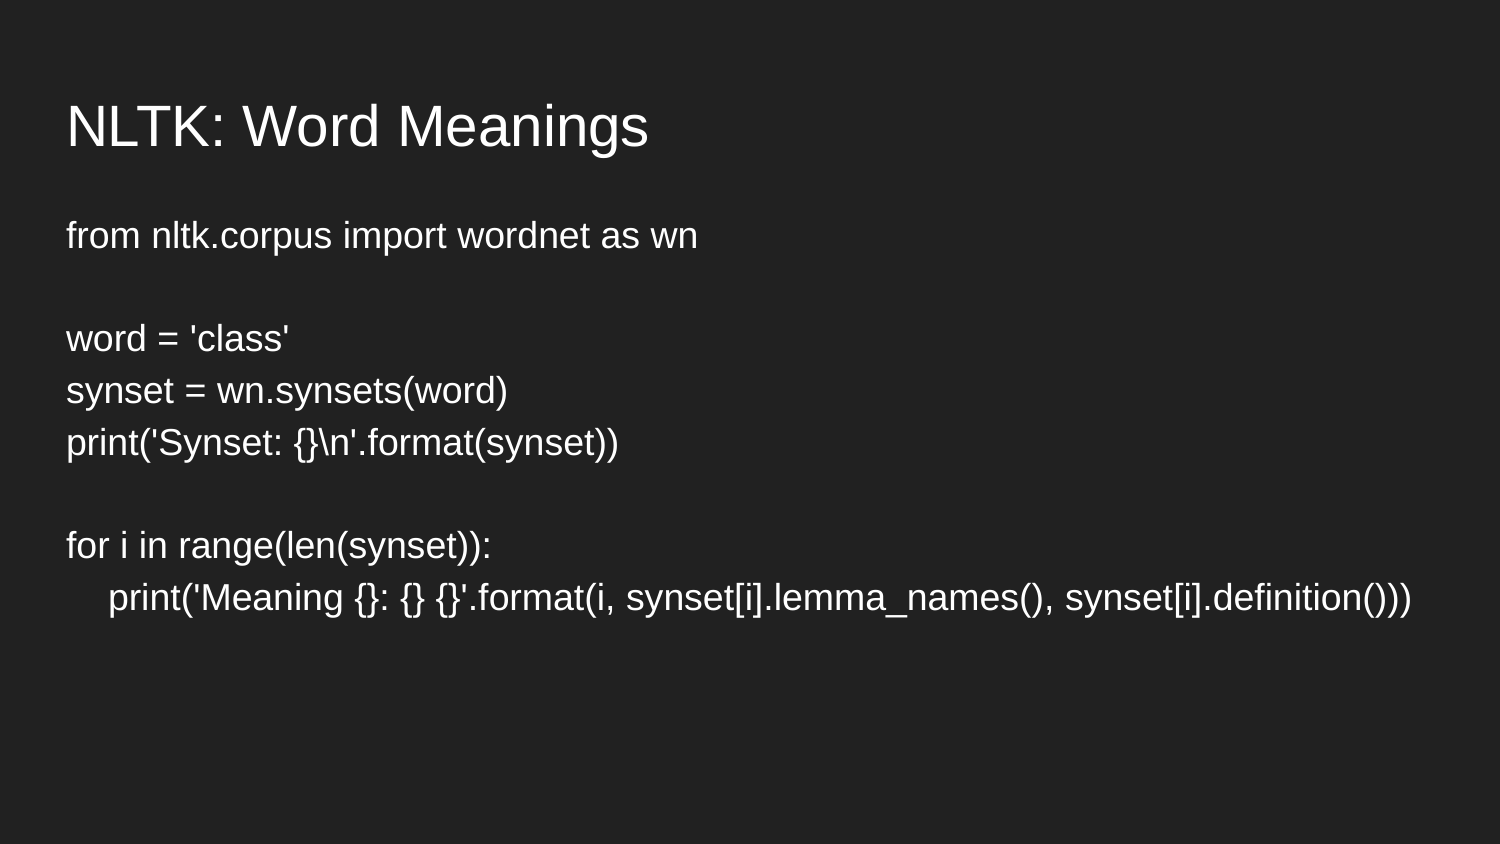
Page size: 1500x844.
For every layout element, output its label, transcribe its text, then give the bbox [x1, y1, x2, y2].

title NLTK: Word Meanings [51, 72, 1449, 167]
list from nltk.corpus import wordnet as wn word = 'class' synset = wn.synsets(word) print('Synset: {}\n'.format(synset)) for i in range(len(synset)): print('Meaning {}: {} {}'.format(i, synset[i].lemma_names(), synset[i].definition())) [51, 189, 1449, 750]
